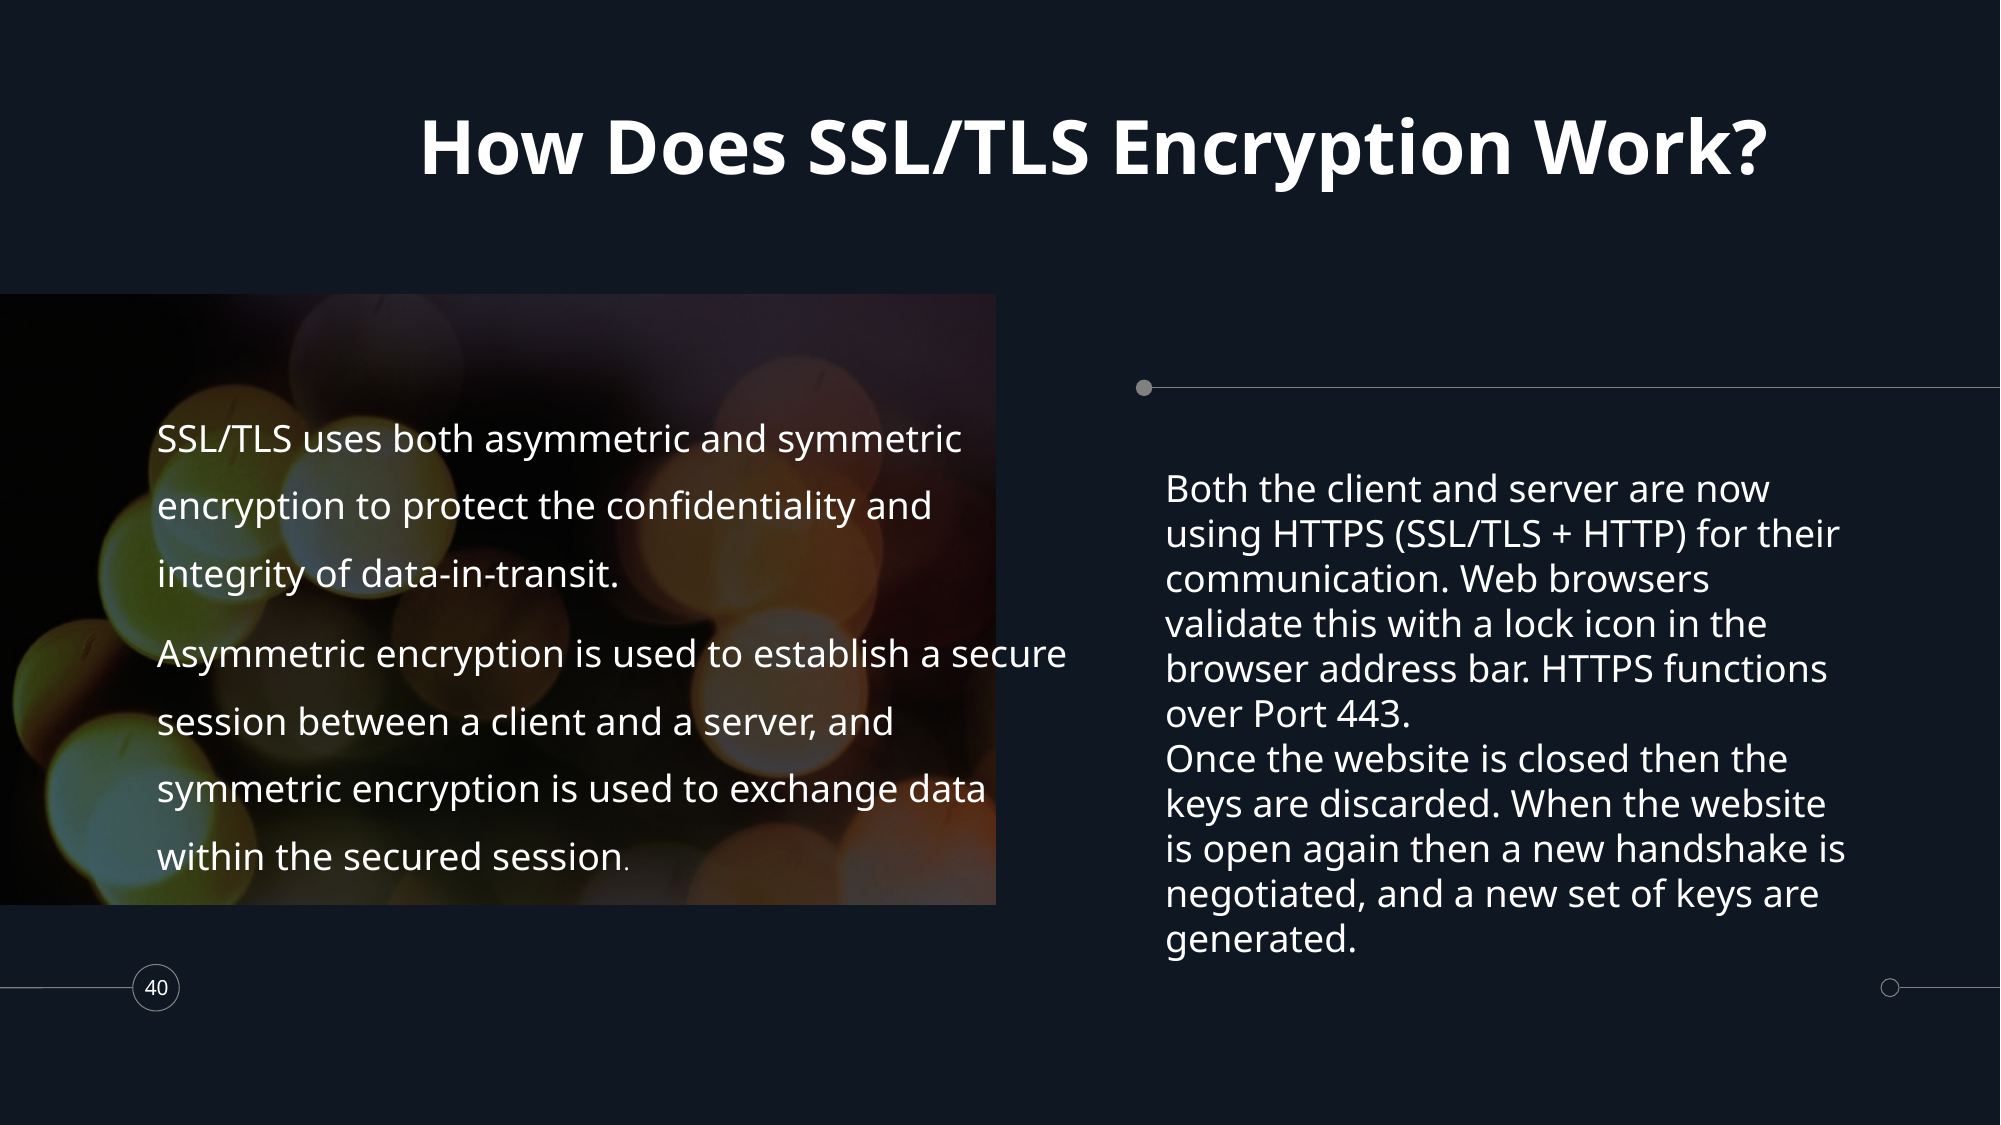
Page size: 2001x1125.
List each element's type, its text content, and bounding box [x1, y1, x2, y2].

title How Does SSL/TLS Encryption Work? [418, 109, 1806, 242]
text_box Both the client and server are now using HTTPS (SSL/TLS + HTTP) for their communication. Web browsers validate this with a lock icon in the browser address bar. HTTPS functions over Port 443. Once the website is closed then the keys are discarded. When the website is open again then a new handshake is negotiated, and a new set of keys are generated. [1150, 457, 1873, 968]
slide_number 40 [127, 964, 186, 1014]
list SSL/TLS uses both asymmetric and symmetric encryption to protect the confidentiality and integrity of data-in-transit. Asymmetric encryption is used to establish a secure session between a client and a server, and symmetric encryption is used to exchange data within the secured session. [156, 392, 1085, 965]
picture [0, 294, 996, 905]
